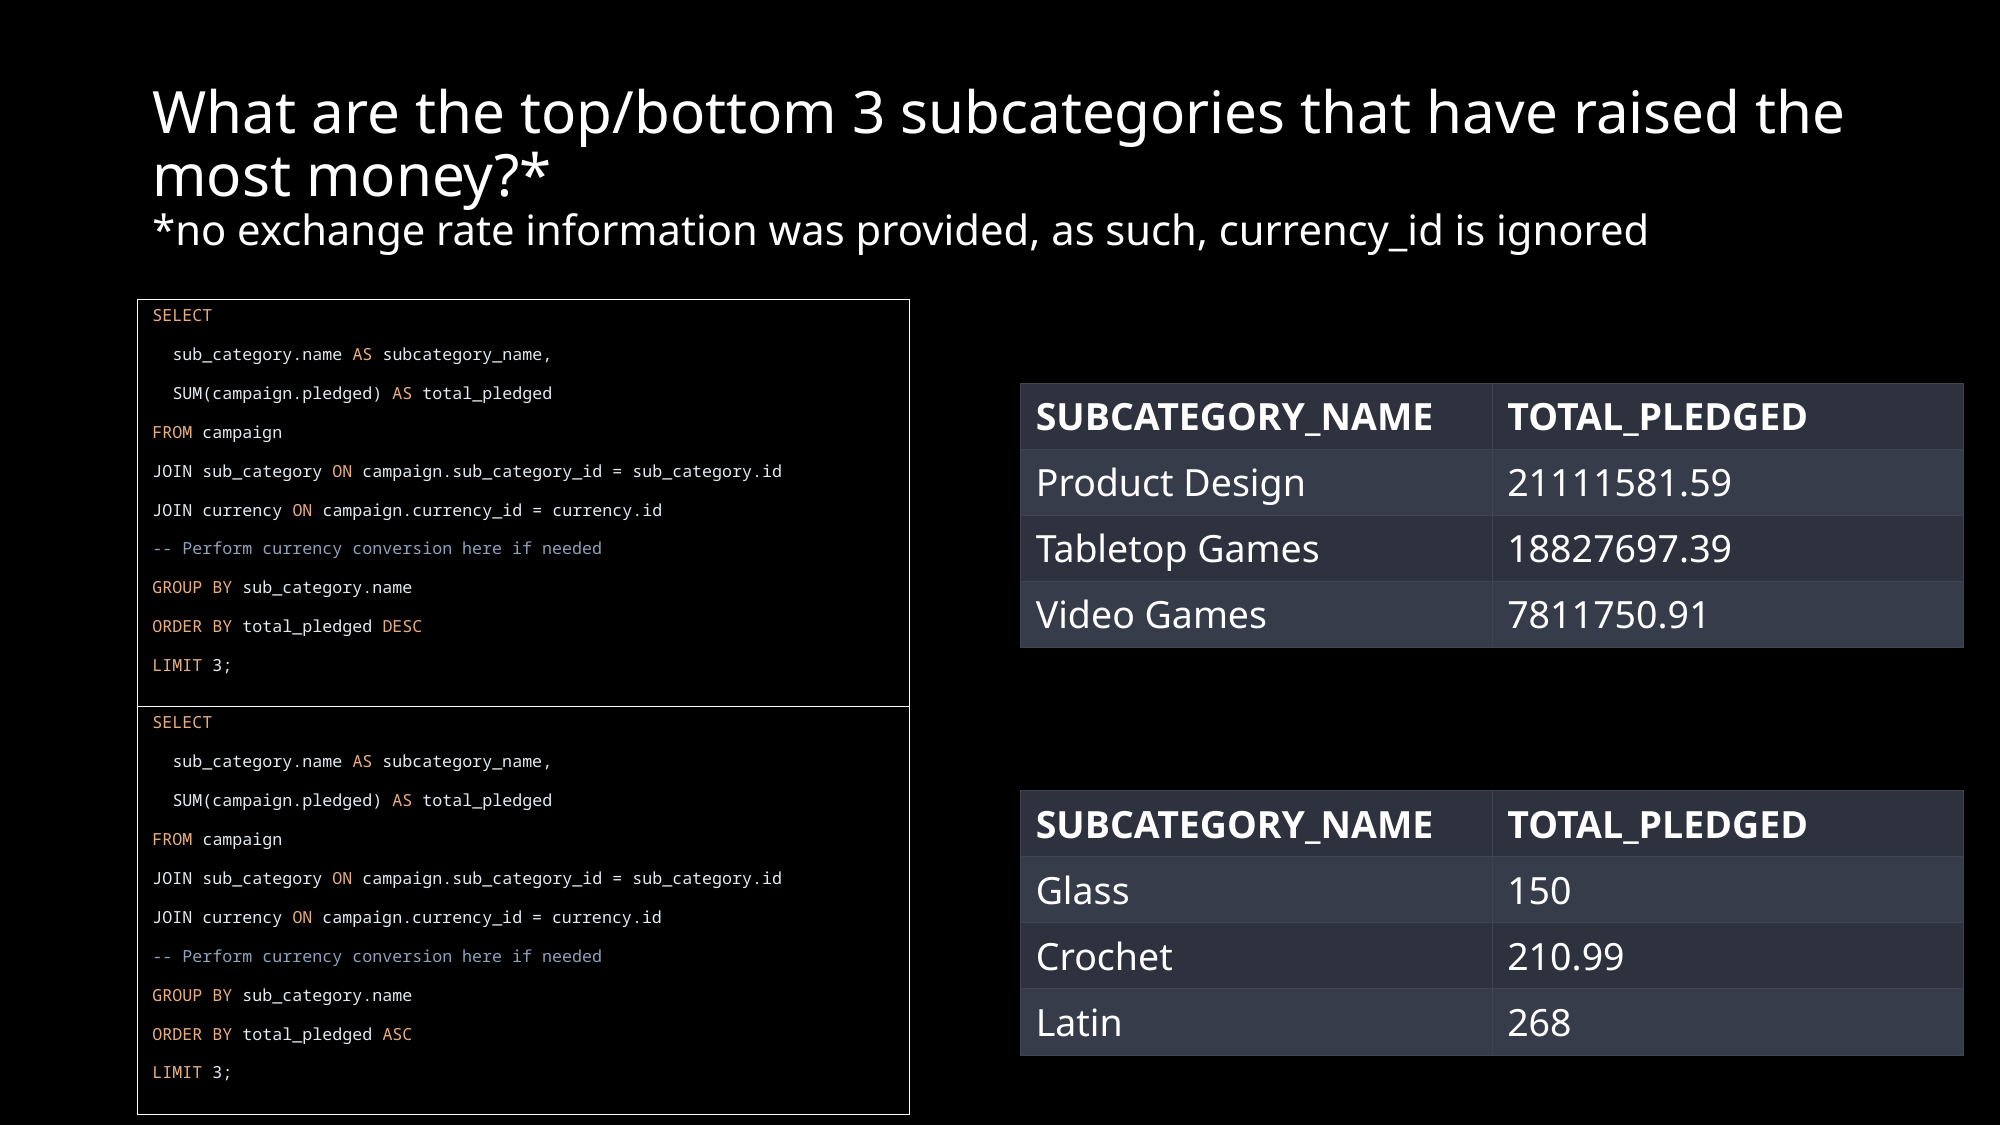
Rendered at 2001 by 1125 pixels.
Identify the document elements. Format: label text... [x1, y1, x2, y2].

table_cell 7811750.91 [1493, 582, 1963, 647]
table_cell 18827697.39 [1493, 516, 1963, 581]
table_cell 210.99 [1493, 923, 1963, 988]
table_cell Product Design [1021, 450, 1492, 515]
table_cell 150 [1493, 857, 1963, 922]
table_header SUBCATEGORY_NAME [1021, 384, 1492, 449]
table_cell Tabletop Games [1021, 516, 1492, 581]
table_header TOTAL_PLEDGED [1493, 791, 1963, 856]
table_cell Crochet [1021, 923, 1492, 988]
table_cell Video Games [1021, 582, 1492, 647]
list SELECT sub_category.name AS subcategory_name, SUM(campaign.pledged) AS total_pledged FROM campaign JOIN sub_category ON campaign.sub_category_id = sub_category.id JOIN currency ON campaign.currency_id = currency.id -- Perform currency conversion here if needed GROUP BY sub_category.name ORDER BY total_pledged DESC LIMIT 3; [137, 299, 910, 706]
text_box SELECT sub_category.name AS subcategory_name, SUM(campaign.pledged) AS total_pledged FROM campaign JOIN sub_category ON campaign.sub_category_id = sub_category.id JOIN currency ON campaign.currency_id = currency.id -- Perform currency conversion here if needed GROUP BY sub_category.name ORDER BY total_pledged ASC LIMIT 3; [137, 706, 910, 1115]
table_cell 268 [1493, 989, 1963, 1055]
title What are the top/bottom 3 subcategories that have raised the most money?* *no exchange rate information was provided, as such, currency_id is ignored [137, 59, 1863, 278]
table_header TOTAL_PLEDGED [1493, 384, 1963, 449]
table_header SUBCATEGORY_NAME [1021, 791, 1492, 856]
table_cell Glass [1021, 857, 1492, 922]
table_cell 21111581.59 [1493, 450, 1963, 515]
table_cell Latin [1021, 989, 1492, 1055]
